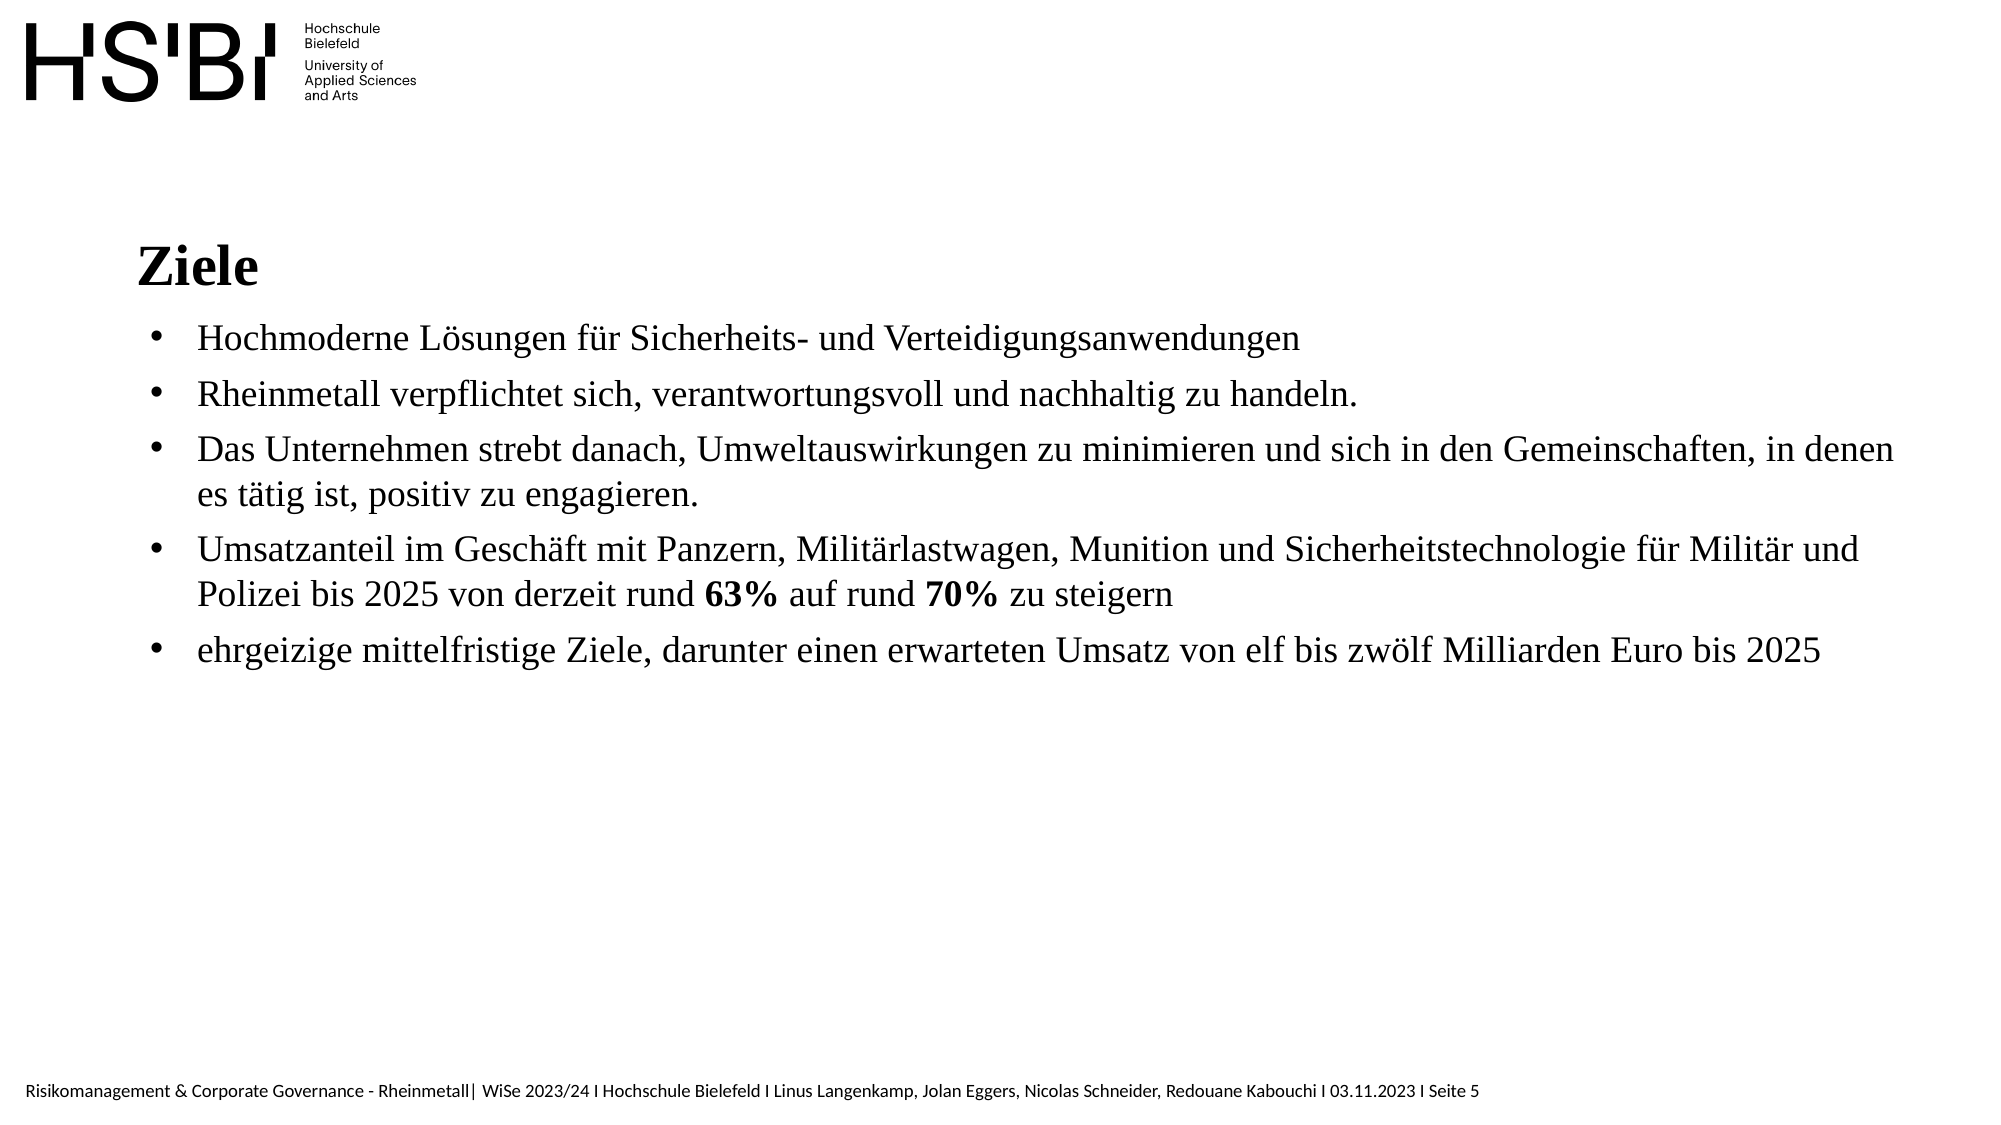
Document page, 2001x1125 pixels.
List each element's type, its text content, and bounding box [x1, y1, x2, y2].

picture [26, 21, 416, 102]
title Ziele [121, 149, 1622, 305]
text_box Risikomanagement & Corporate Governance - Rheinmetall| WiSe 2023/24 I Hochschule Bielefeld I Linus Langenkamp, Jolan Eggers, Nicolas Schneider, Redouane Kabouchi I 03.11.2023 I Seite 5 [10, 1071, 1814, 1109]
text_box Hochmoderne Lösungen für Sicherheits- und Verteidigungsanwendungen Rheinmetall verpflichtet sich, verantwortungsvoll und nachhaltig zu handeln. Das Unternehmen strebt danach, Umweltauswirkungen zu minimieren und sich in den Gemeinschaften, in denen es tätig ist, positiv zu engagieren. Umsatzanteil im Geschäft mit Panzern, Militärlastwagen, Munition und Sicherheitstechnologie für Militär und Polizei bis 2025 von derzeit rund 63% auf rund 70% zu steigern ehrgeizige mittelfristige Ziele, darunter einen erwarteten Umsatz von elf bis zwölf Milliarden Euro bis 2025 [135, 305, 1938, 678]
